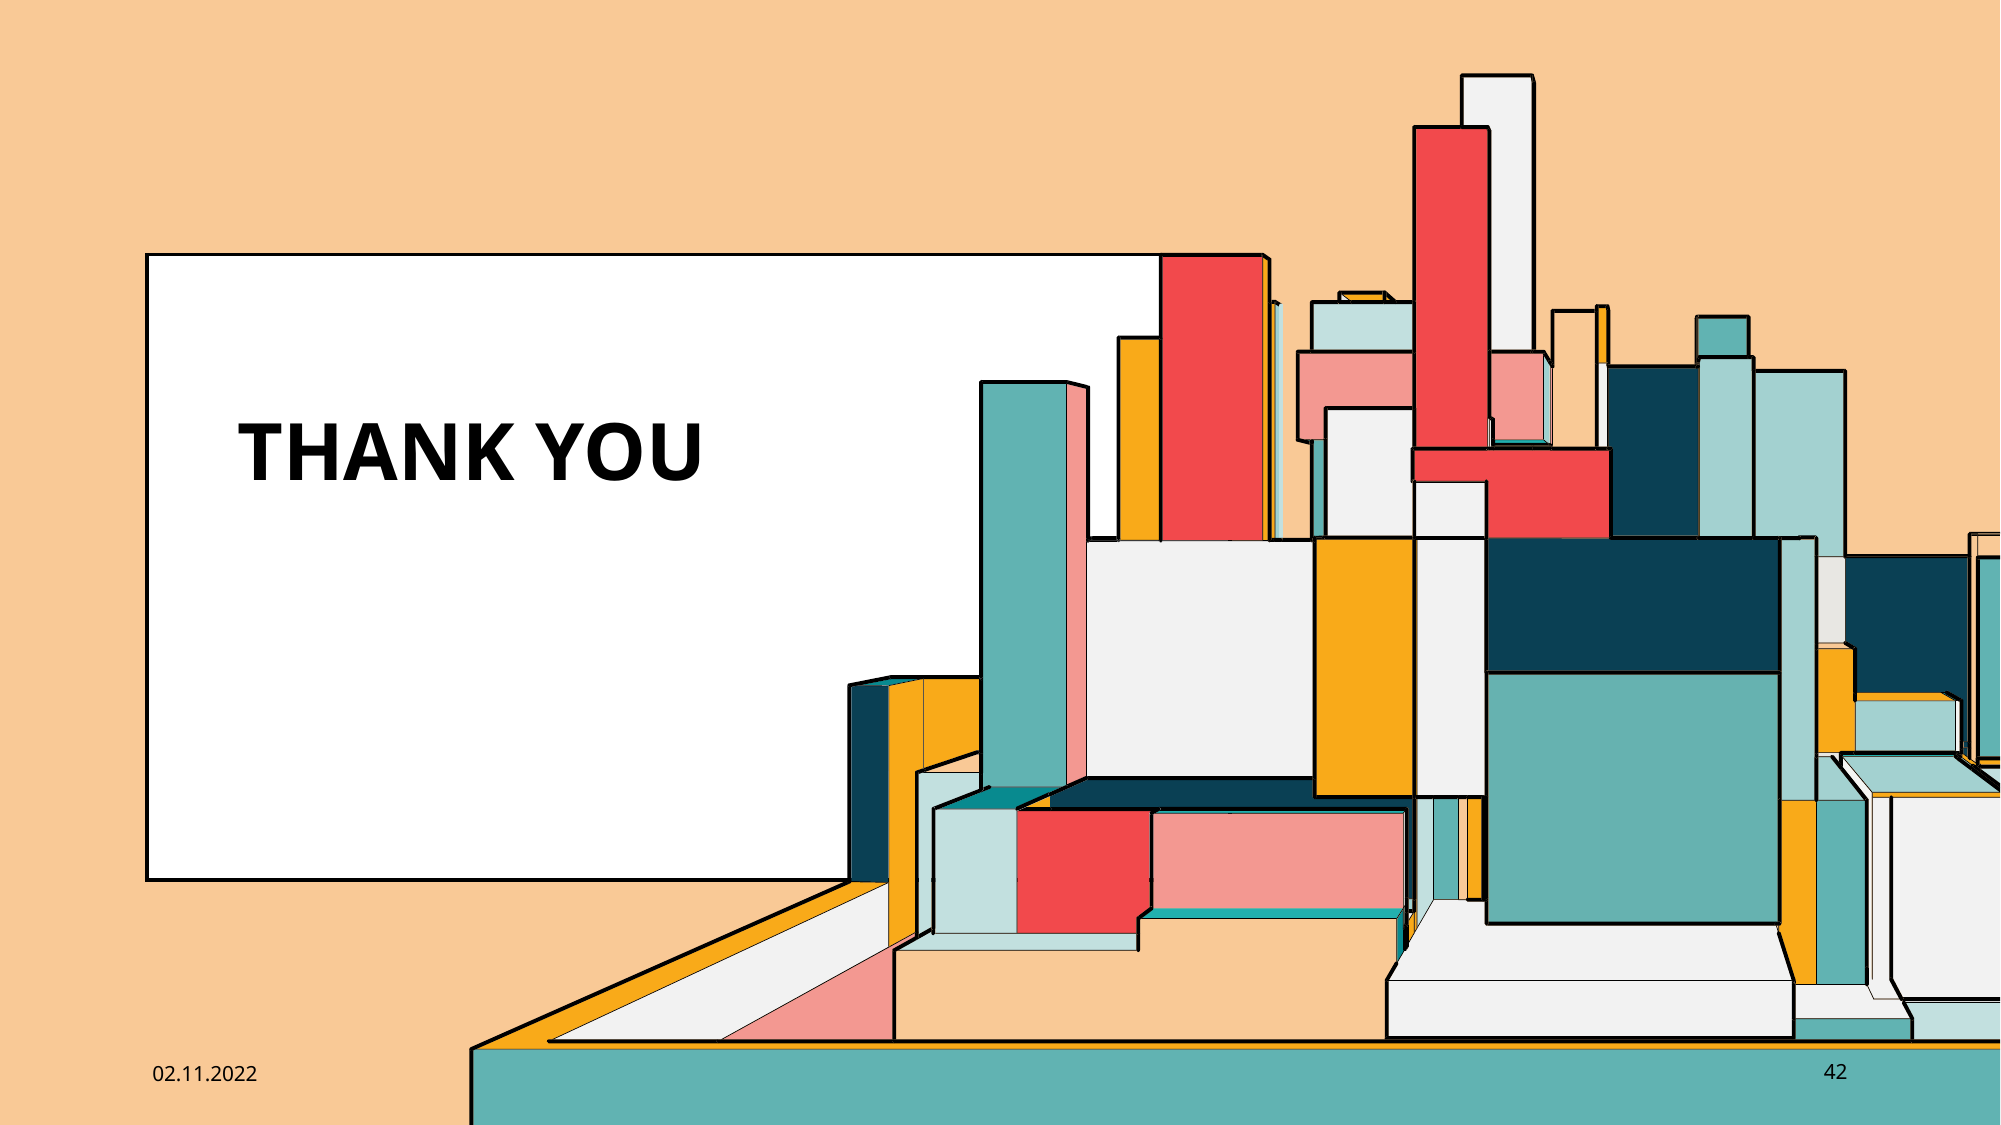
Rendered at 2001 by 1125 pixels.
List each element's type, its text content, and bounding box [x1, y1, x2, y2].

slide_number 42 [1412, 1042, 1863, 1103]
title THANK YOU [221, 288, 929, 506]
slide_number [137, 1042, 588, 1103]
